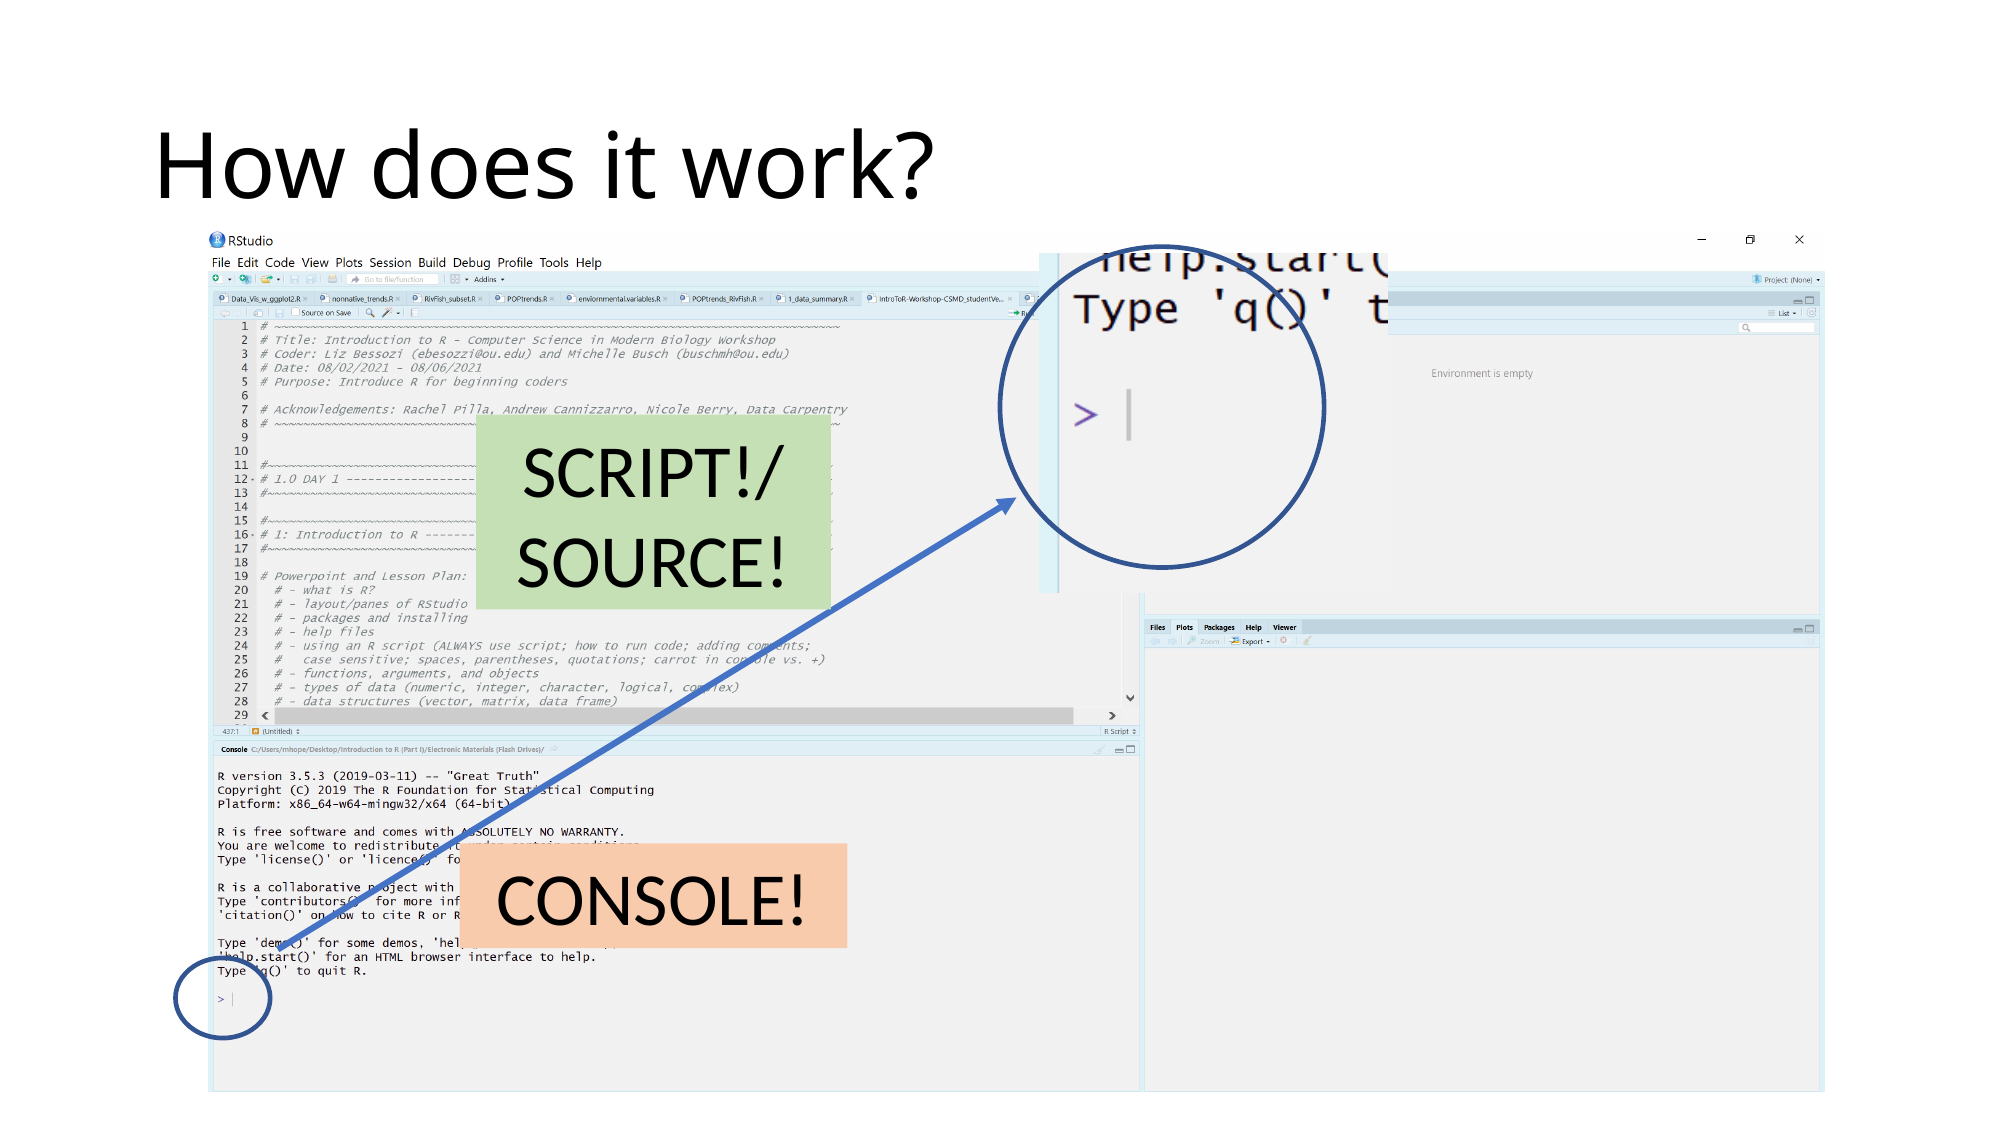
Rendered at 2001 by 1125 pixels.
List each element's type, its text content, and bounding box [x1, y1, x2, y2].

title How does it work? [137, 59, 1863, 278]
text_box [174, 958, 208, 1038]
picture [208, 228, 1825, 1093]
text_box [277, 497, 1017, 950]
